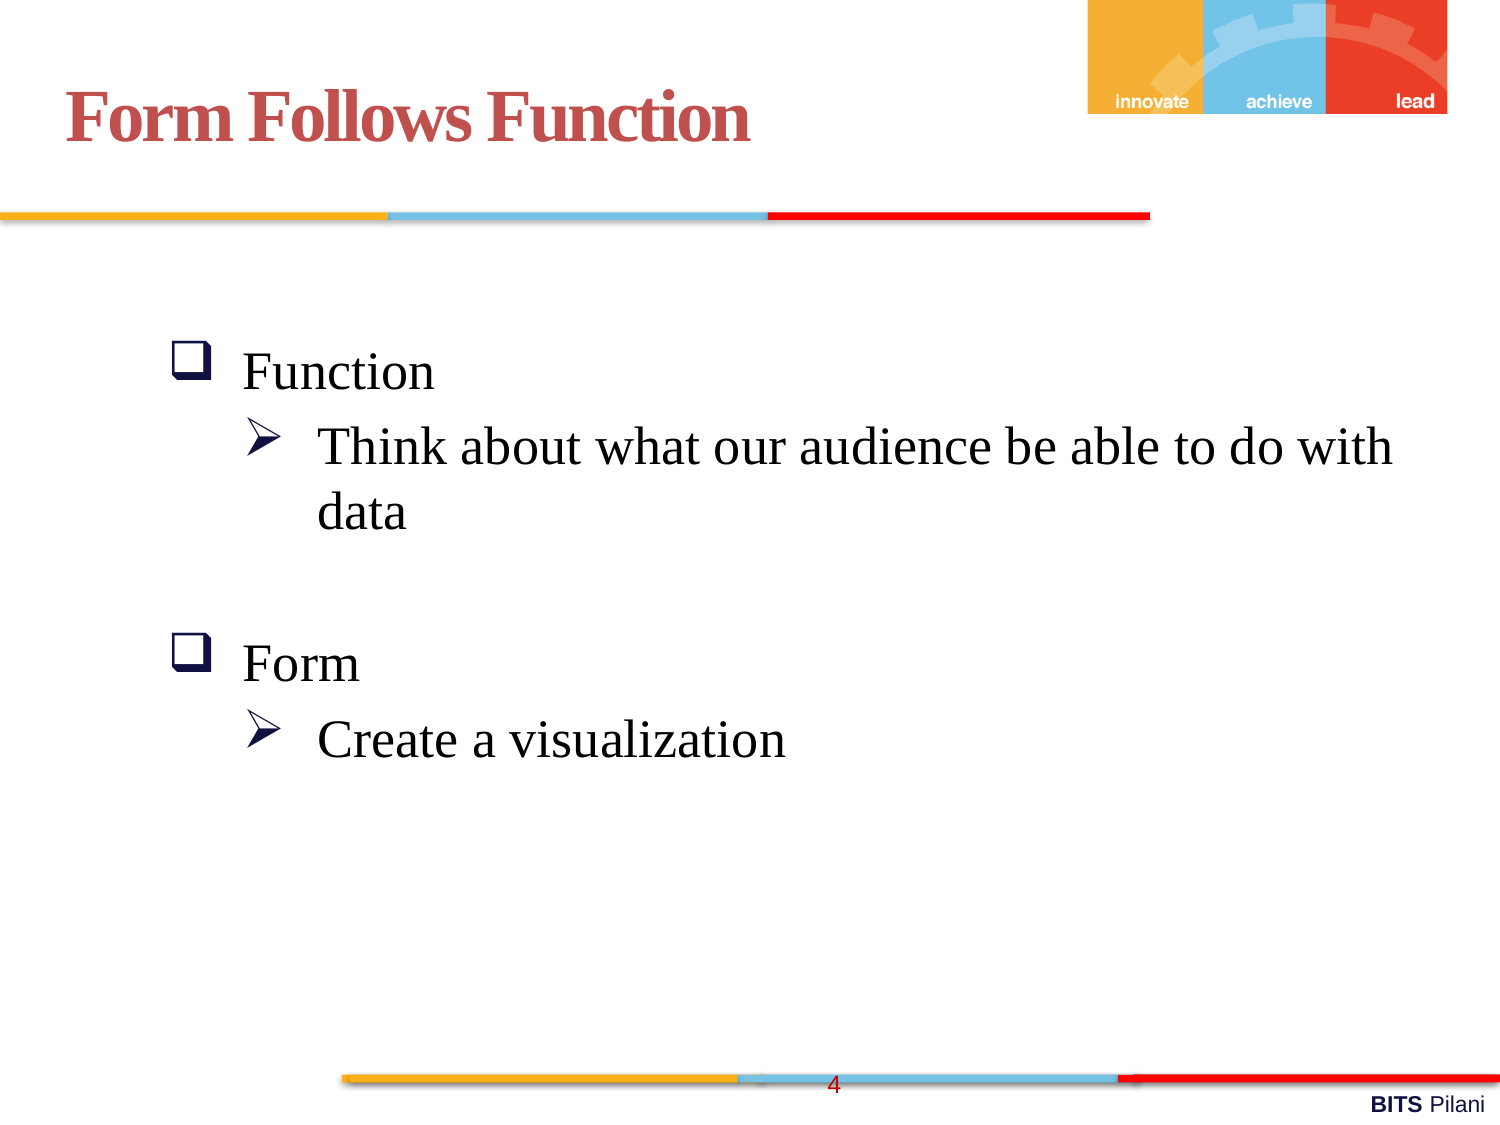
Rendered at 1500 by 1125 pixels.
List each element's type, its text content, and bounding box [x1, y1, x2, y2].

picture [1087, 0, 1448, 114]
list Form Follows Function [49, 24, 1088, 213]
text_box Function Think about what our audience be able to do with data Form Create a visualization [77, 251, 1500, 1013]
slide_number 4 [506, 1053, 857, 1114]
